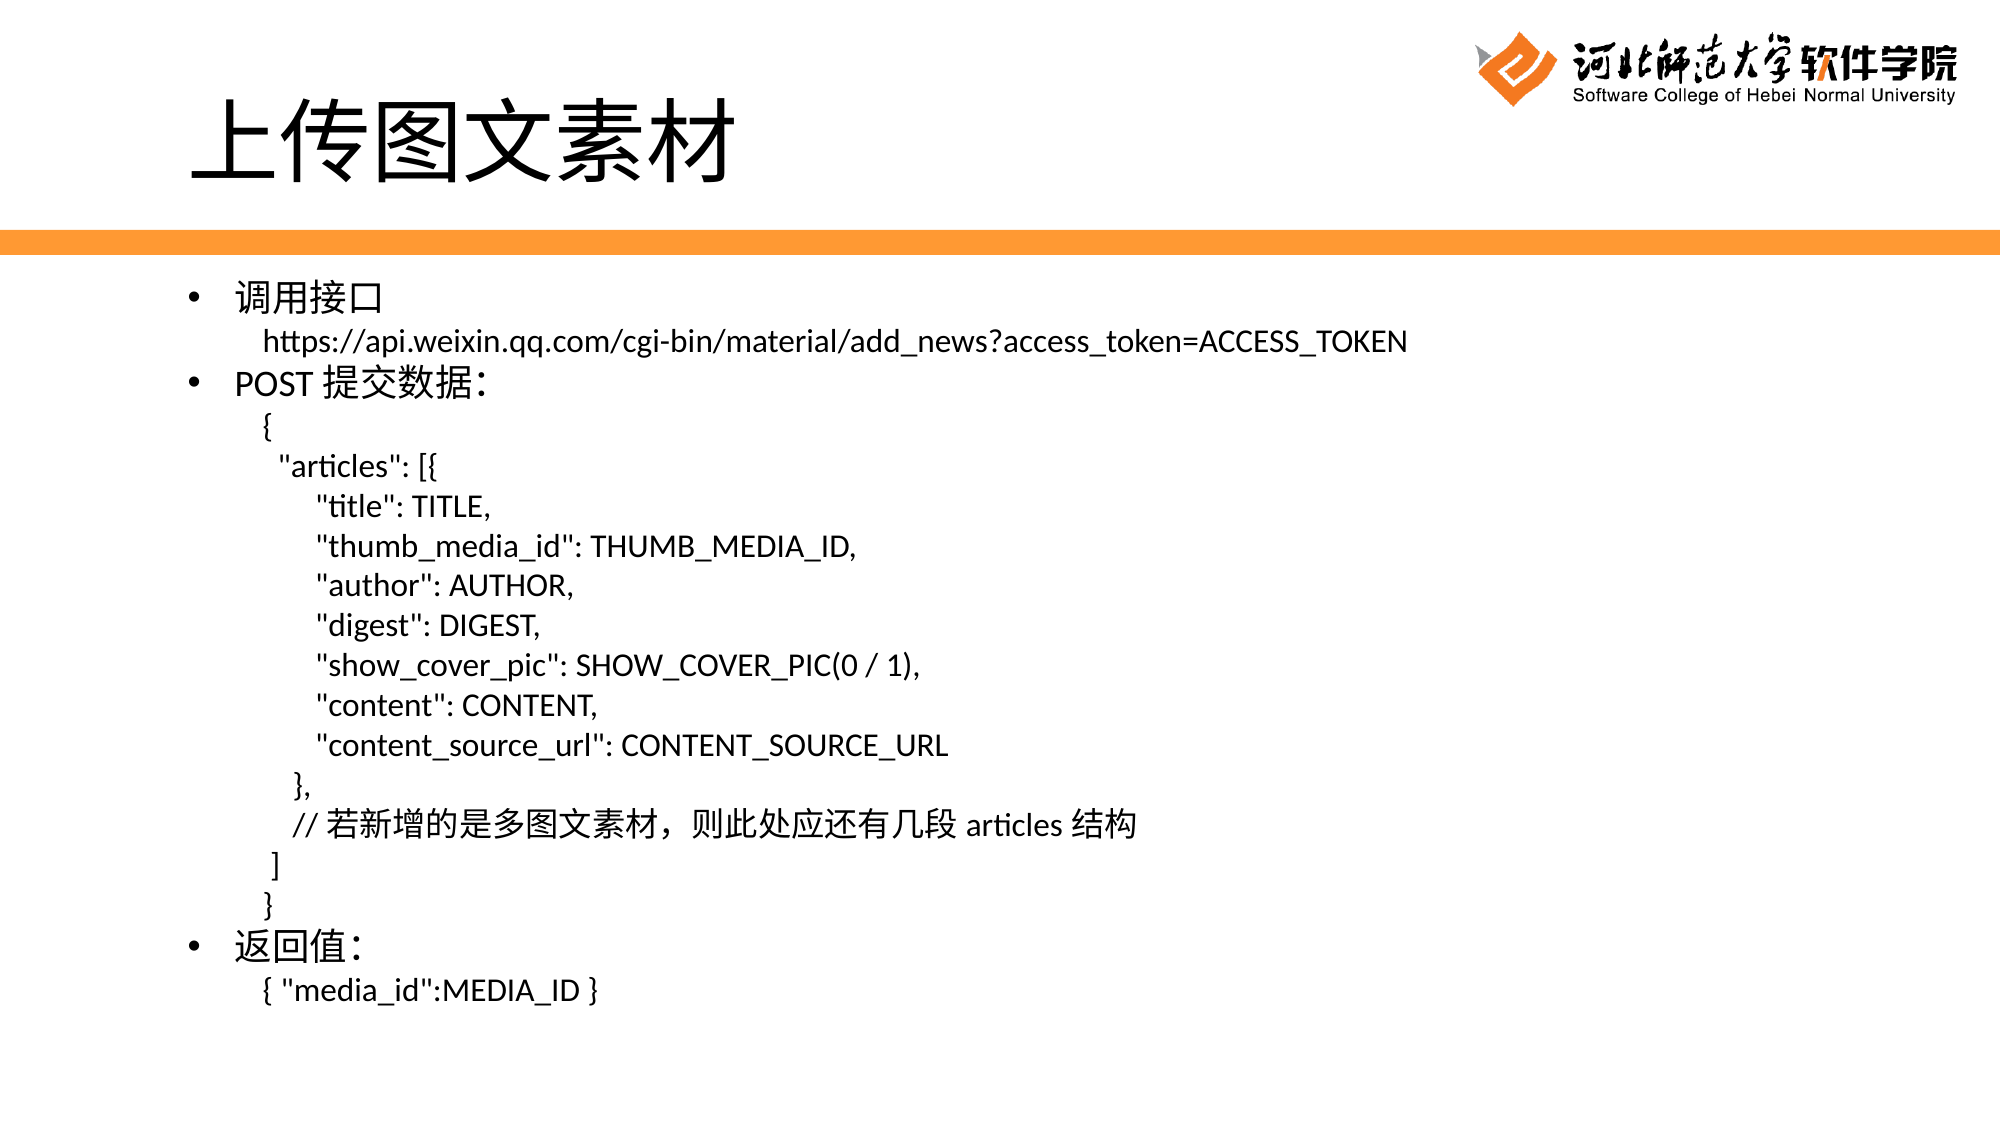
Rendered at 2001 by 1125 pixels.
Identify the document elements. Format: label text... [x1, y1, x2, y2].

text_box 调用接口 https://api.weixin.qq.com/cgi-bin/material/add_news?access_token=ACCESS_TOKEN POST提交数据： { "articles": [{ "title": TITLE, "thumb_media_id": THUMB_MEDIA_ID, "author": AUTHOR, "digest": DIGEST, "show_cover_pic": SHOW_COVER_PIC(0 / 1), "content": CONTENT, "content_source_url": CONTENT_SOURCE_URL }, //若新增的是多图文素材，则此处应还有几段articles结构 ] } 返回值： { "media_id":MEDIA_ID } [172, 266, 1886, 1016]
list 上传图文素材 [172, 89, 1175, 202]
picture [1475, 31, 1957, 107]
